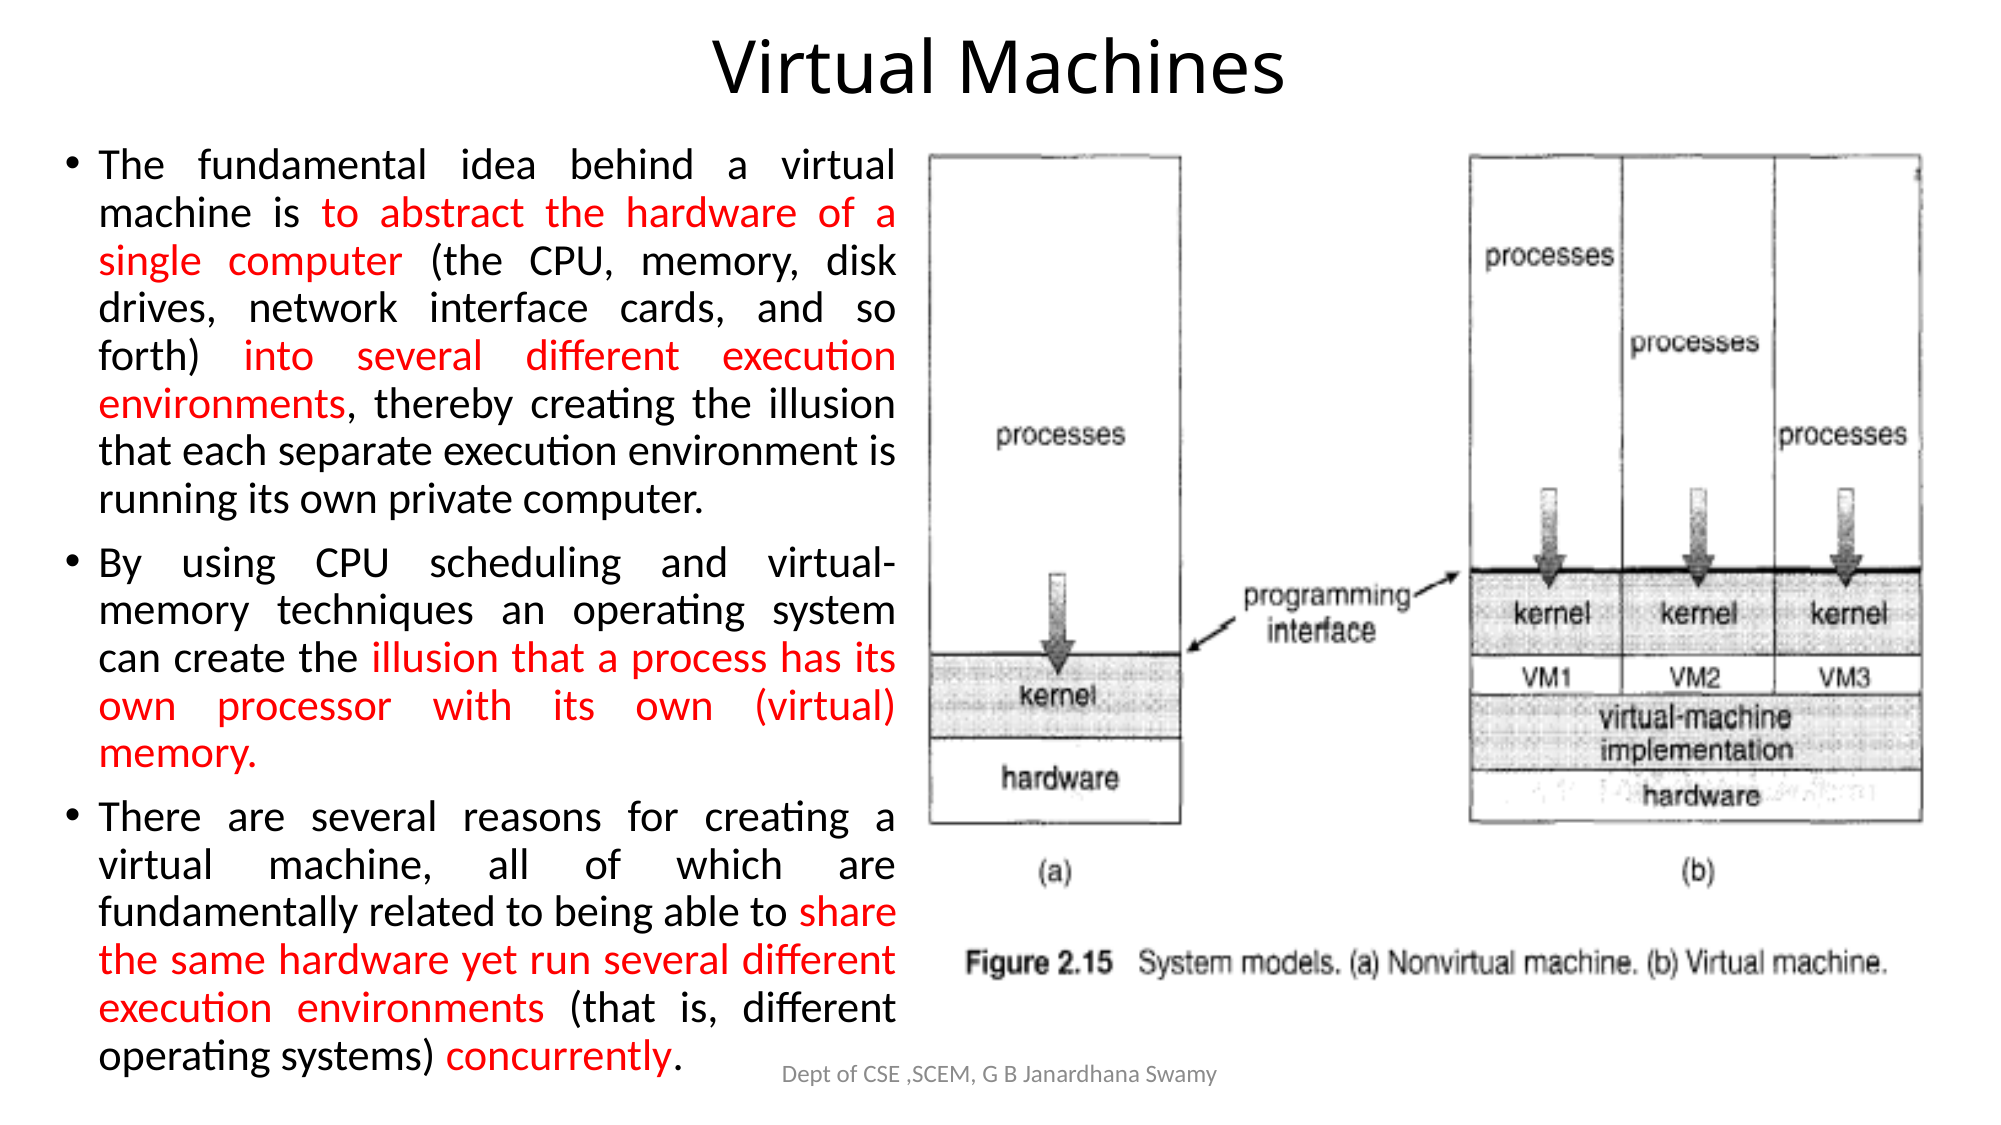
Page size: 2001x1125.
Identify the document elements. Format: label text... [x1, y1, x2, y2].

list The fundamental idea behind a virtual machine is to abstract the hardware of a single computer (the CPU, memory, disk drives, network interface cards, and so forth) into several different execution environments, thereby creating the illusion that each separate execution environment is running its own private computer. By using CPU scheduling and virtual-memory techniques an operating system can create the illusion that a process has its own processor with its own (virtual) memory. There are several reasons for creating a virtual machine, all of which are fundamentally related to being able to share the same hardware yet run several different execution environments (that is, different operating systems) concurrently. [49, 133, 913, 1103]
footer Dept of CSE ,SCEM, G B Janardhana Swamy [662, 1042, 1338, 1103]
title Virtual Machines [137, 22, 1863, 118]
picture [912, 117, 1951, 1002]
